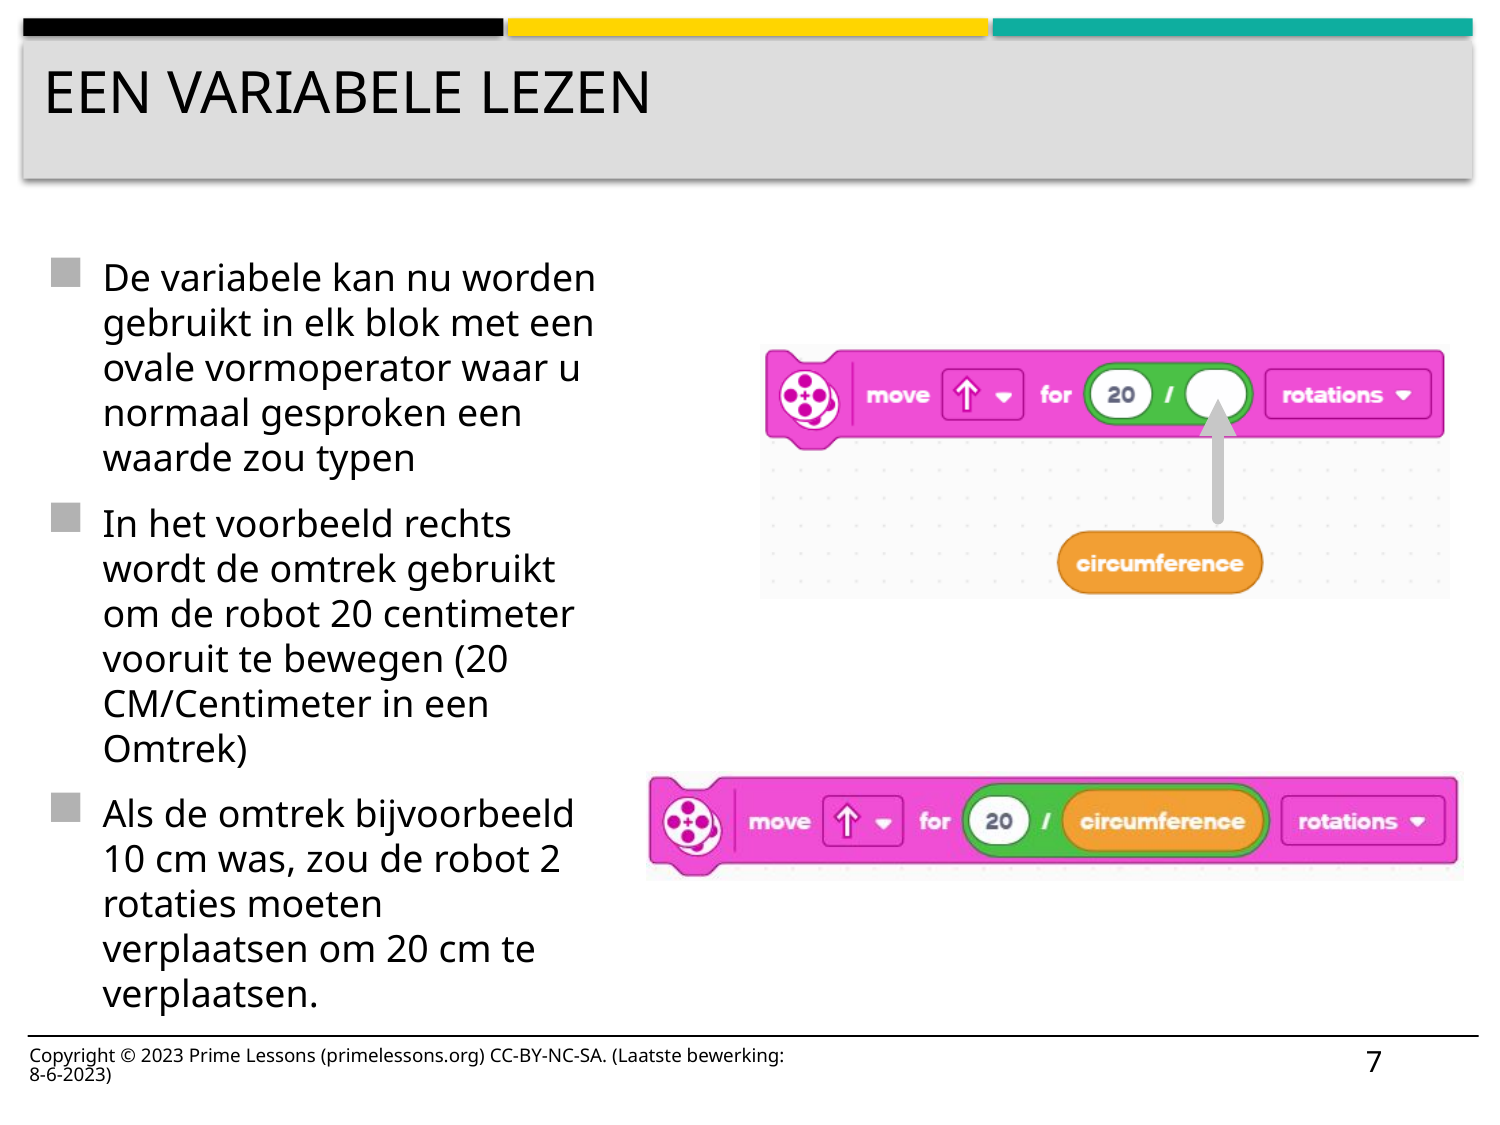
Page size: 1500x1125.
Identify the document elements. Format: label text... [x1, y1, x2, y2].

picture [760, 343, 1451, 600]
title Een variabele lezen [28, 48, 1464, 172]
list De variabele kan nu worden gebruikt in elk blok met een ovale vormoperator waar u normaal gesproken een waarde zou typen In het voorbeeld rechts wordt de omtrek gebruikt om de robot 20 centimeter vooruit te bewegen (20 CM/Centimeter in een Omtrek) Als de omtrek bijvoorbeeld 10 cm was, zou de robot 2 rotaties moeten verplaatsen om 20 cm te verplaatsen. [37, 246, 614, 1011]
picture [646, 771, 1464, 882]
footer Copyright © 2023 Prime Lessons (primelessons.org) CC-BY-NC-SA. (Laatste bewerking: 8-6-2023) [14, 1036, 814, 1097]
slide_number 7 [1351, 1036, 1478, 1097]
